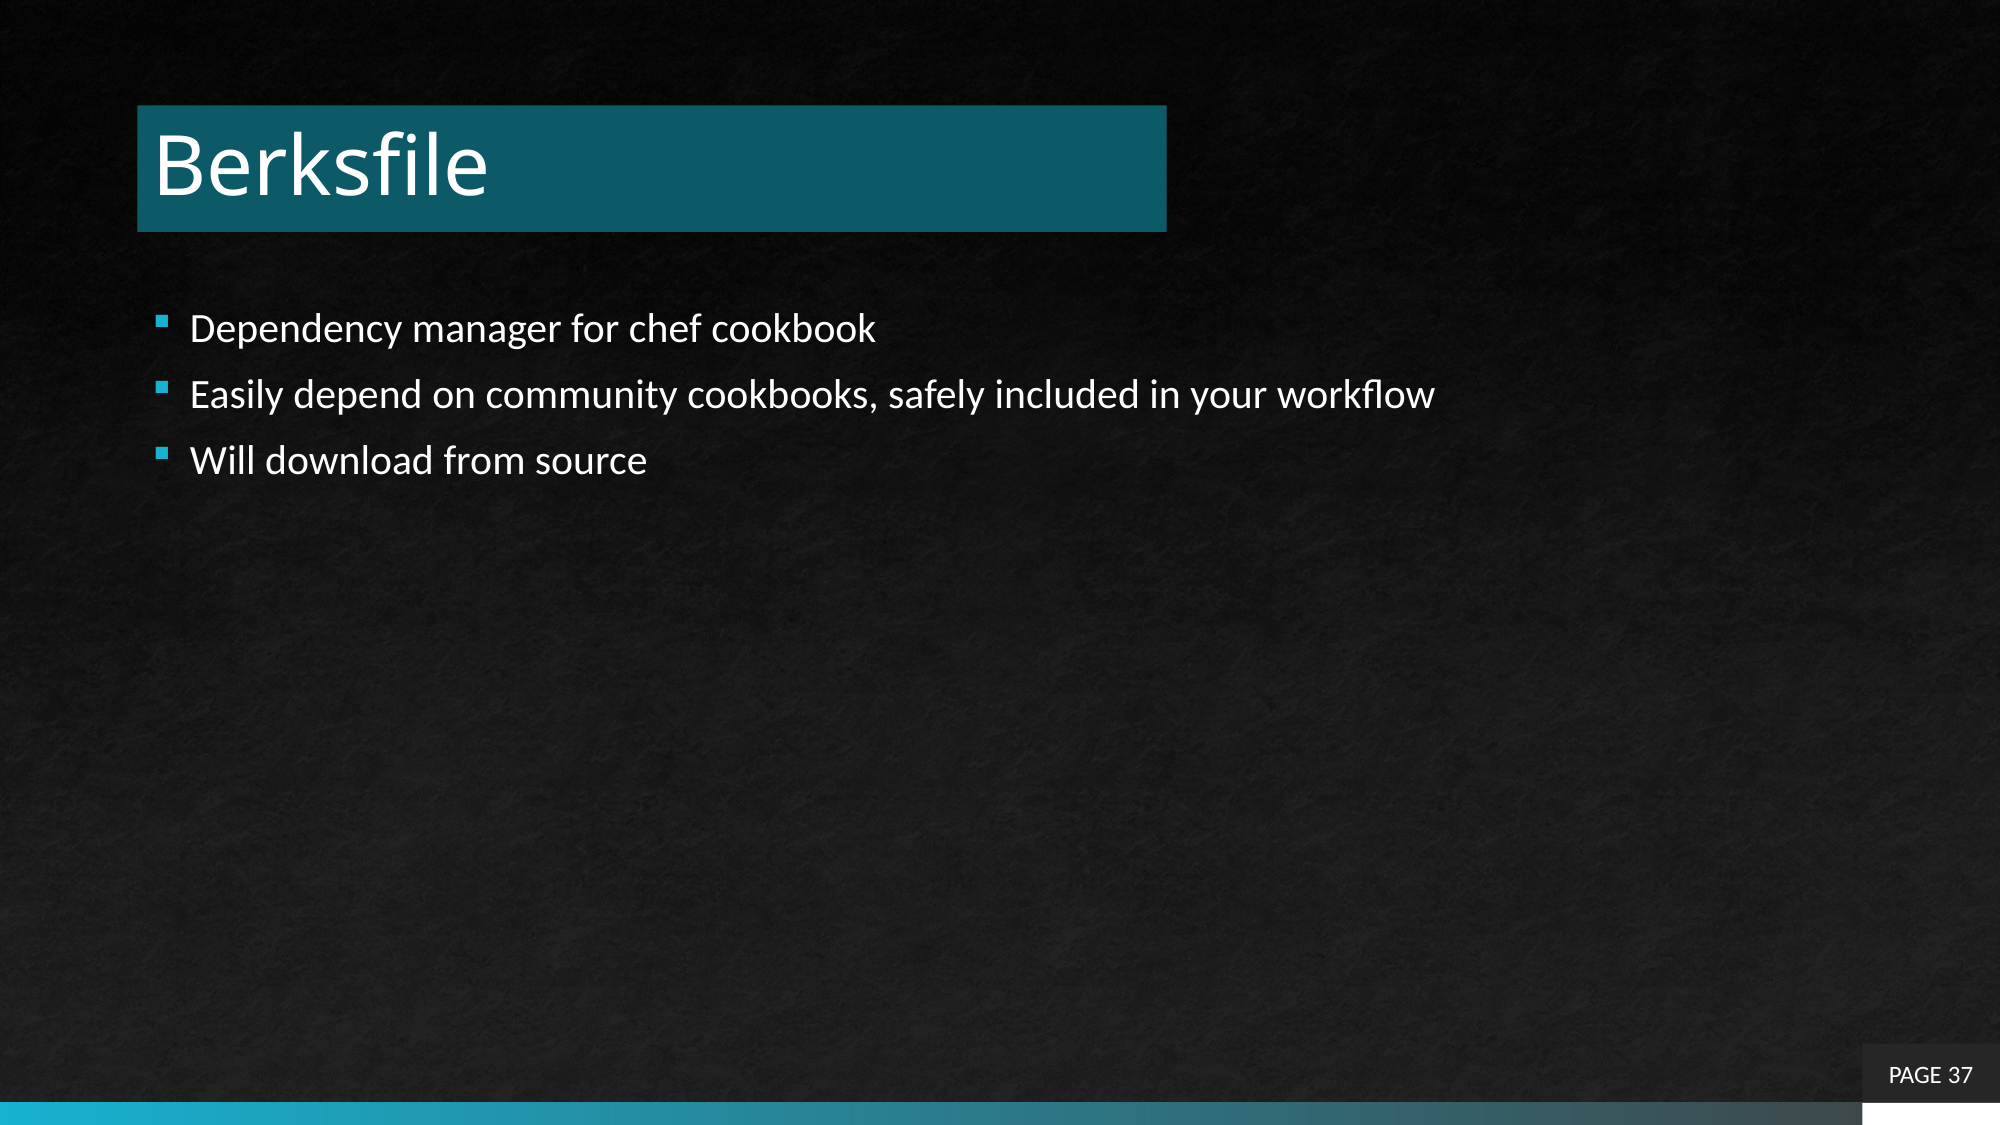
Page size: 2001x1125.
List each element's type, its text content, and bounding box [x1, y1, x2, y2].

picture [0, 0, 2000, 1103]
title Berksfile [137, 105, 1167, 232]
list Dependency manager for chef cookbook Easily depend on community cookbooks, safely included in your workflow Will download from source [137, 299, 1863, 1014]
slide_number PAGE 37 [1862, 1043, 2000, 1103]
